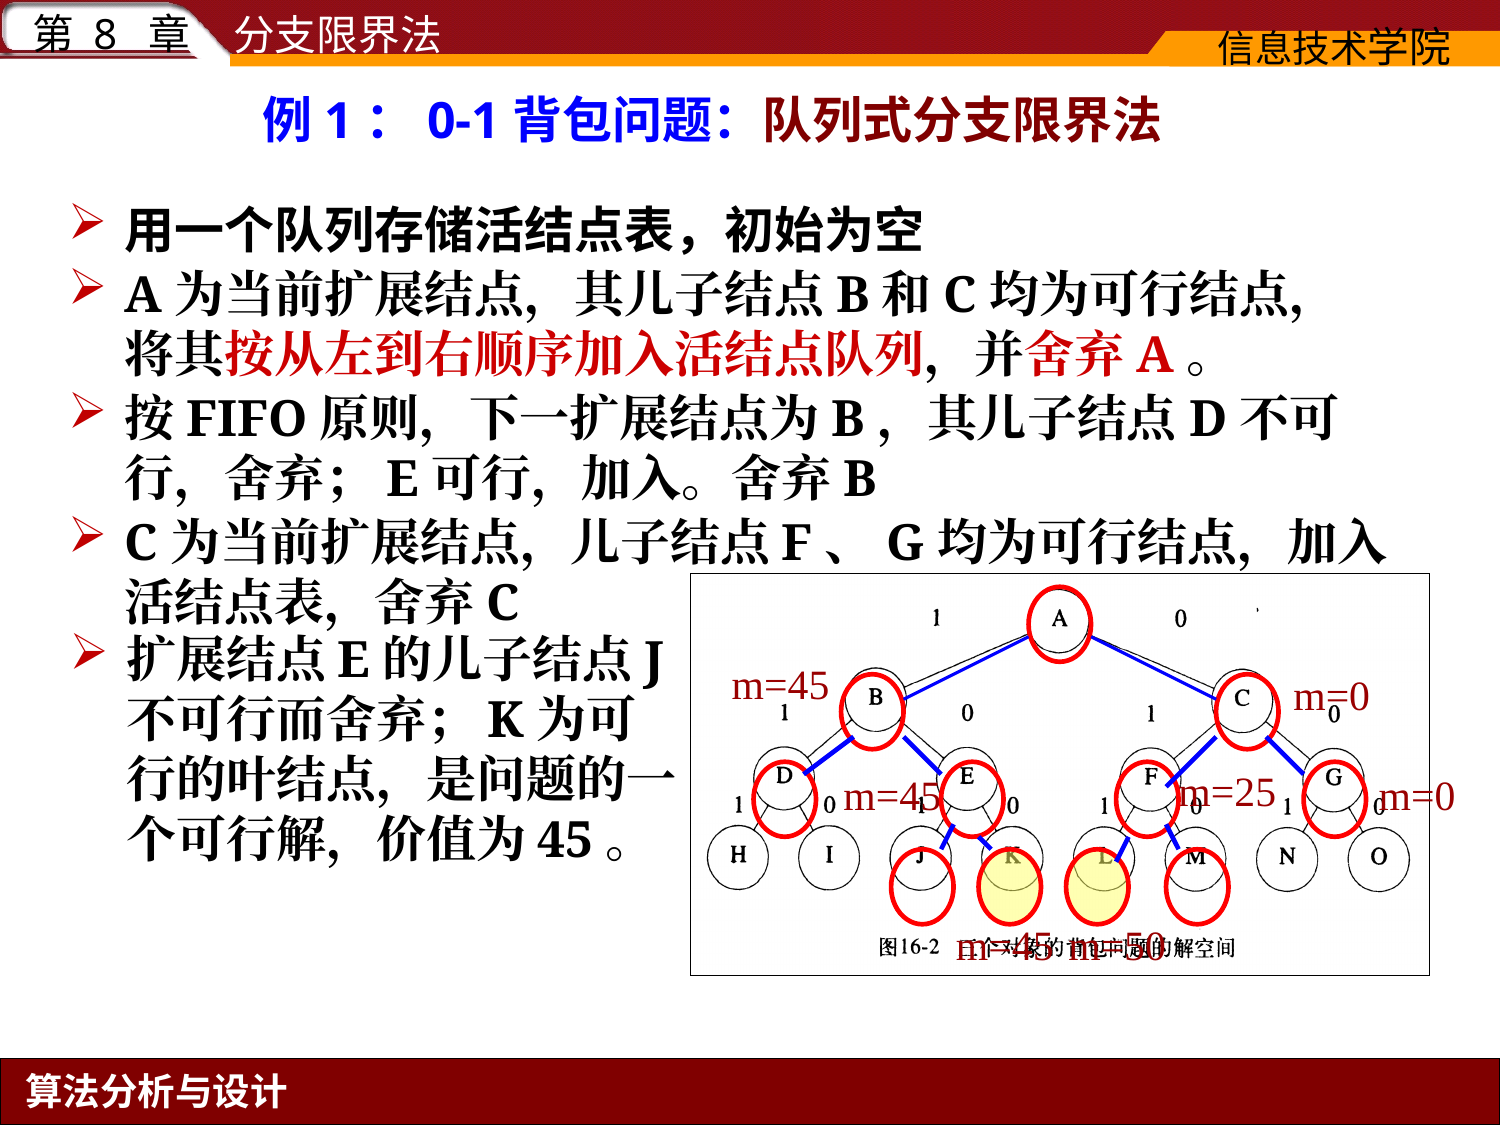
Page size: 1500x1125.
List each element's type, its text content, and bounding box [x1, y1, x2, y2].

title 例1：0-1背包问题：队列式分支限界法 [58, 73, 1366, 157]
text_box 扩展结点E的儿子结点J不可行而舍弃；K为可行的叶结点，是问题的一个可行解，价值为45。 [54, 620, 685, 876]
picture [0, 0, 1500, 59]
list 用一个队列存储活结点表，初始为空 A为当前扩展结点，其儿子结点B和C均为可行结点，将其按从左到右顺序加入活结点队列，并舍弃A。 按FIFO原则，下一扩展结点为B，其儿子结点D不可行，舍弃；E可行，加入。舍弃B C为当前扩展结点，儿子结点F、G均为可行结点，加入活结点表，舍弃C [53, 172, 1404, 669]
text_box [690, 574, 1471, 978]
